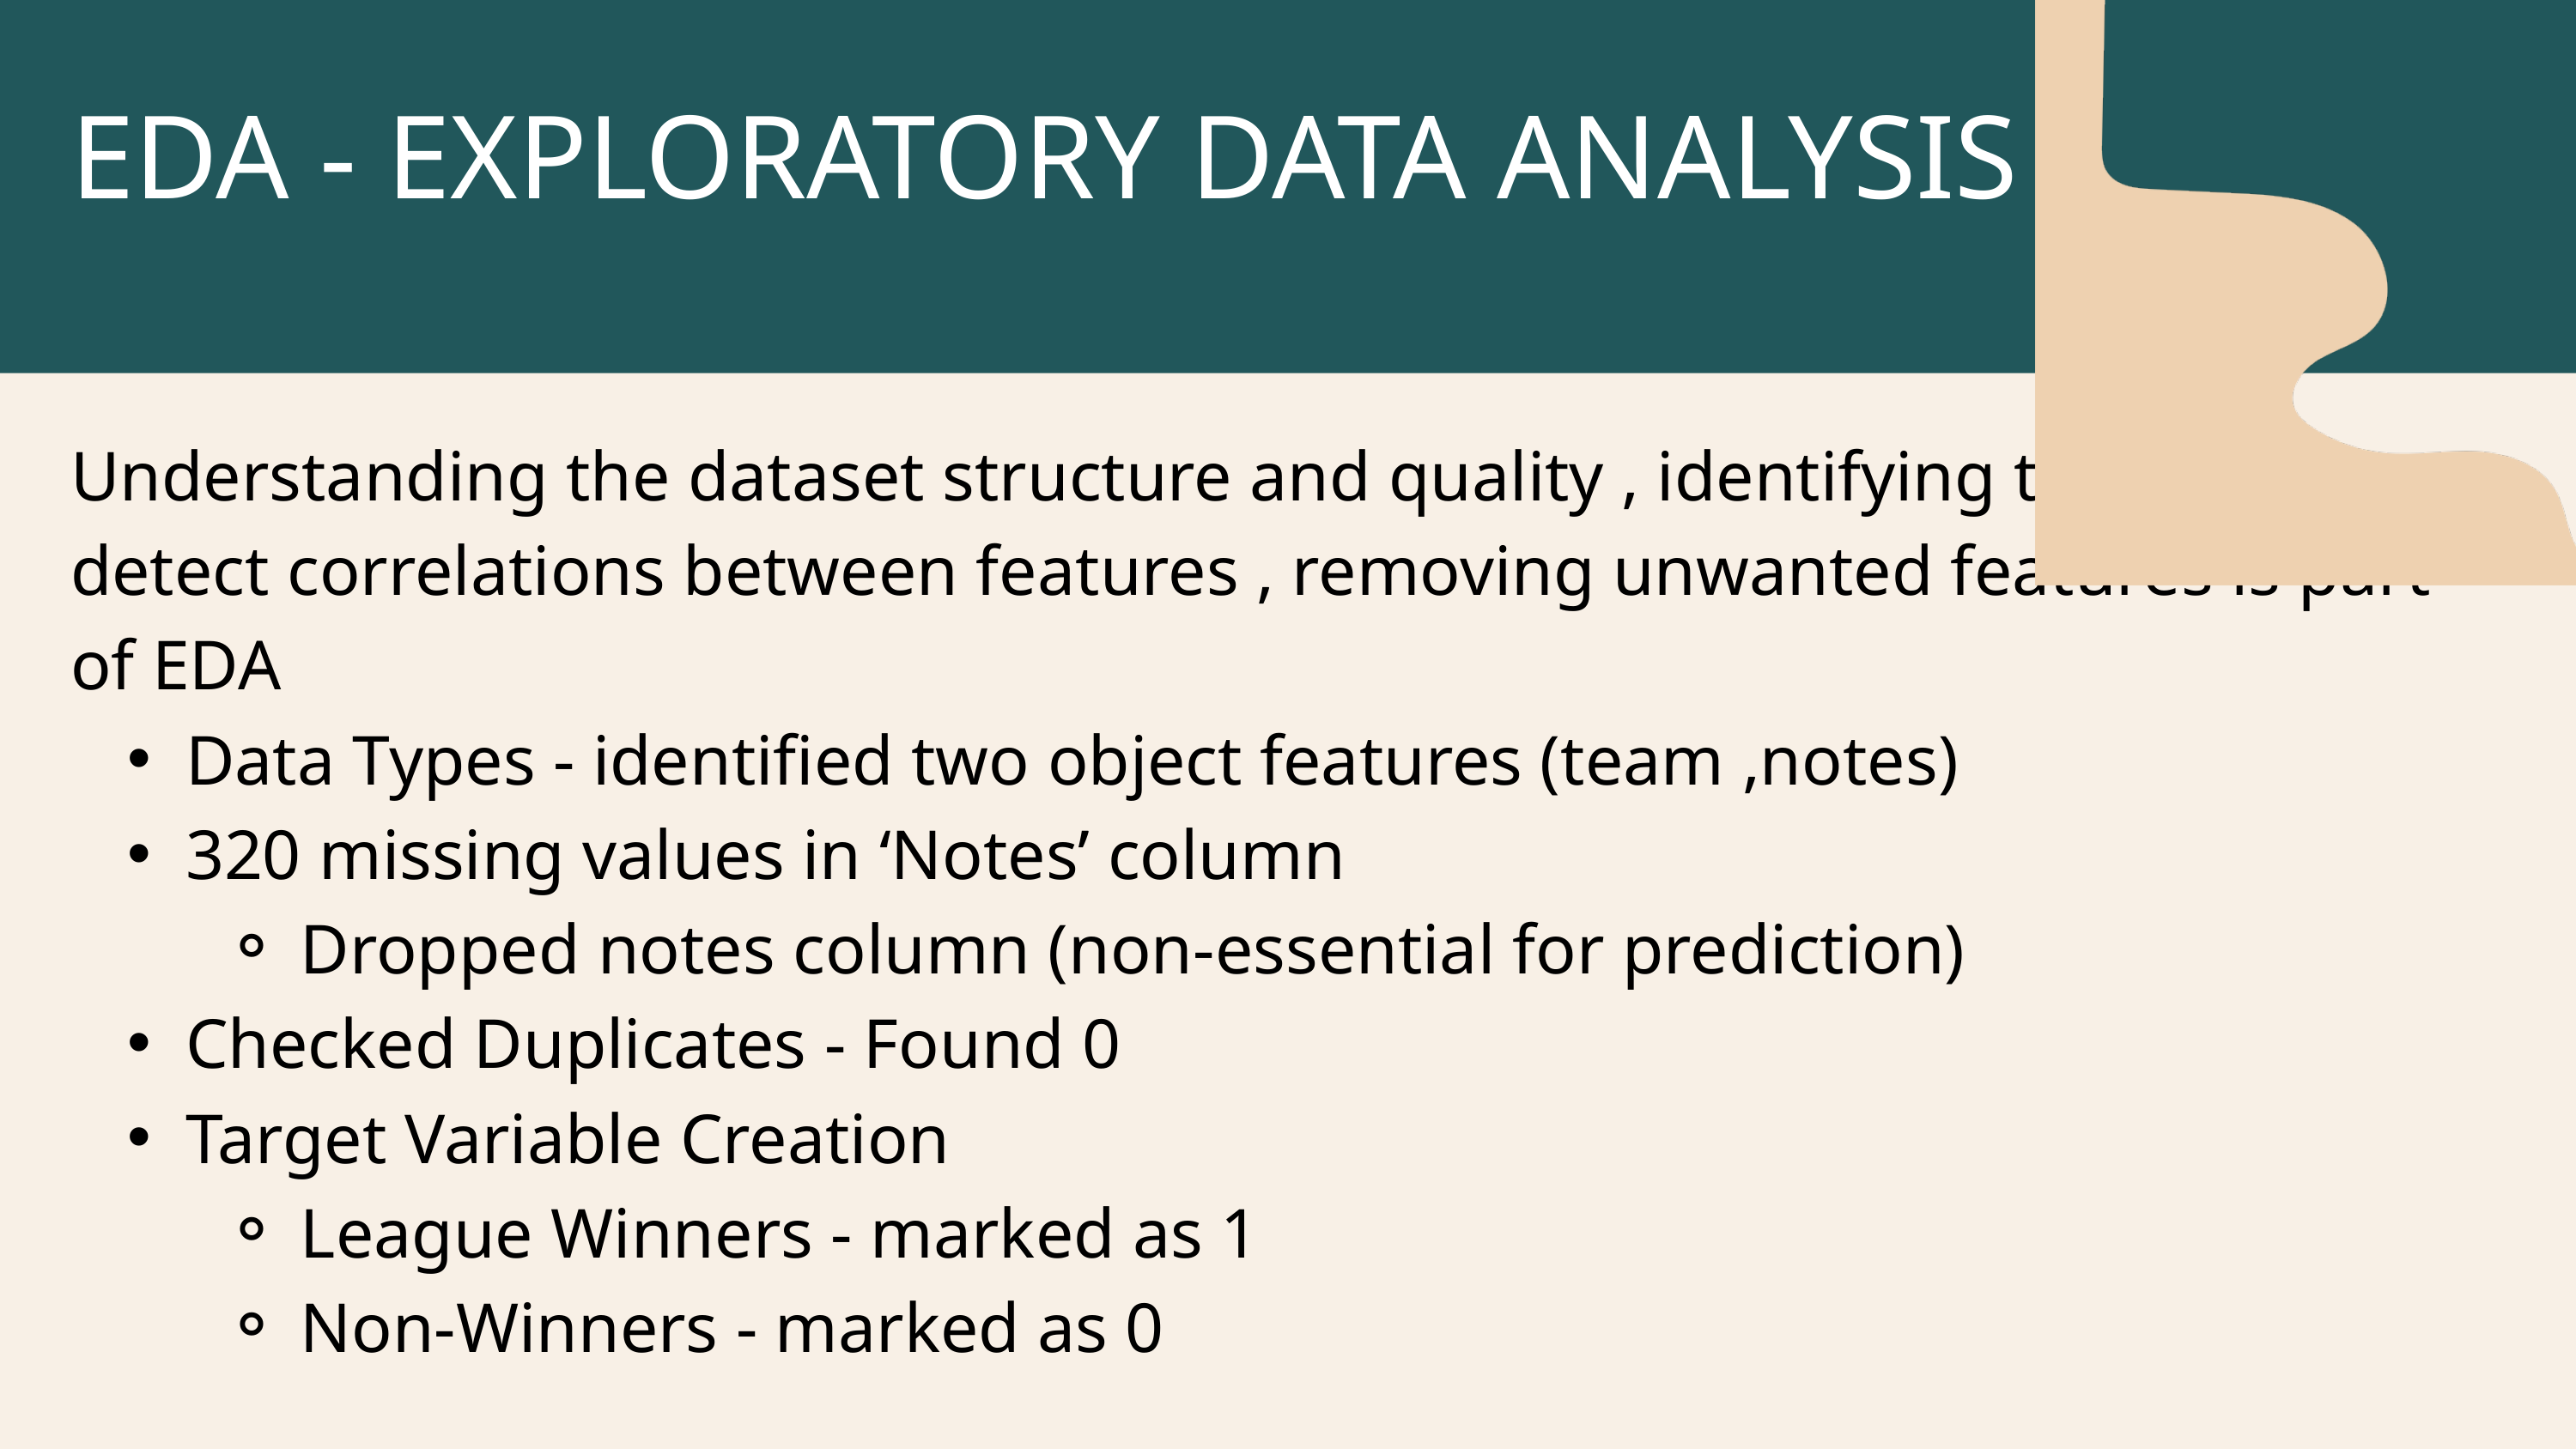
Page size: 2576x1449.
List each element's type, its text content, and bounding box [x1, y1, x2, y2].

text_box [2035, 383, 2576, 585]
text_box Understanding the dataset structure and quality , identifying the patterns , detect correlations between features , removing unwanted features is part of EDA Data Types - identified two object features (team ,notes) 320 missing values in ‘Notes’ column Dropped notes column (non-essential for prediction) Checked Duplicates - Found 0 Target Variable Creation League Winners - marked as 1 Non-Winners - marked as 0 [70, 420, 2473, 1367]
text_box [0, 0, 2576, 261]
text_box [0, 270, 2576, 373]
